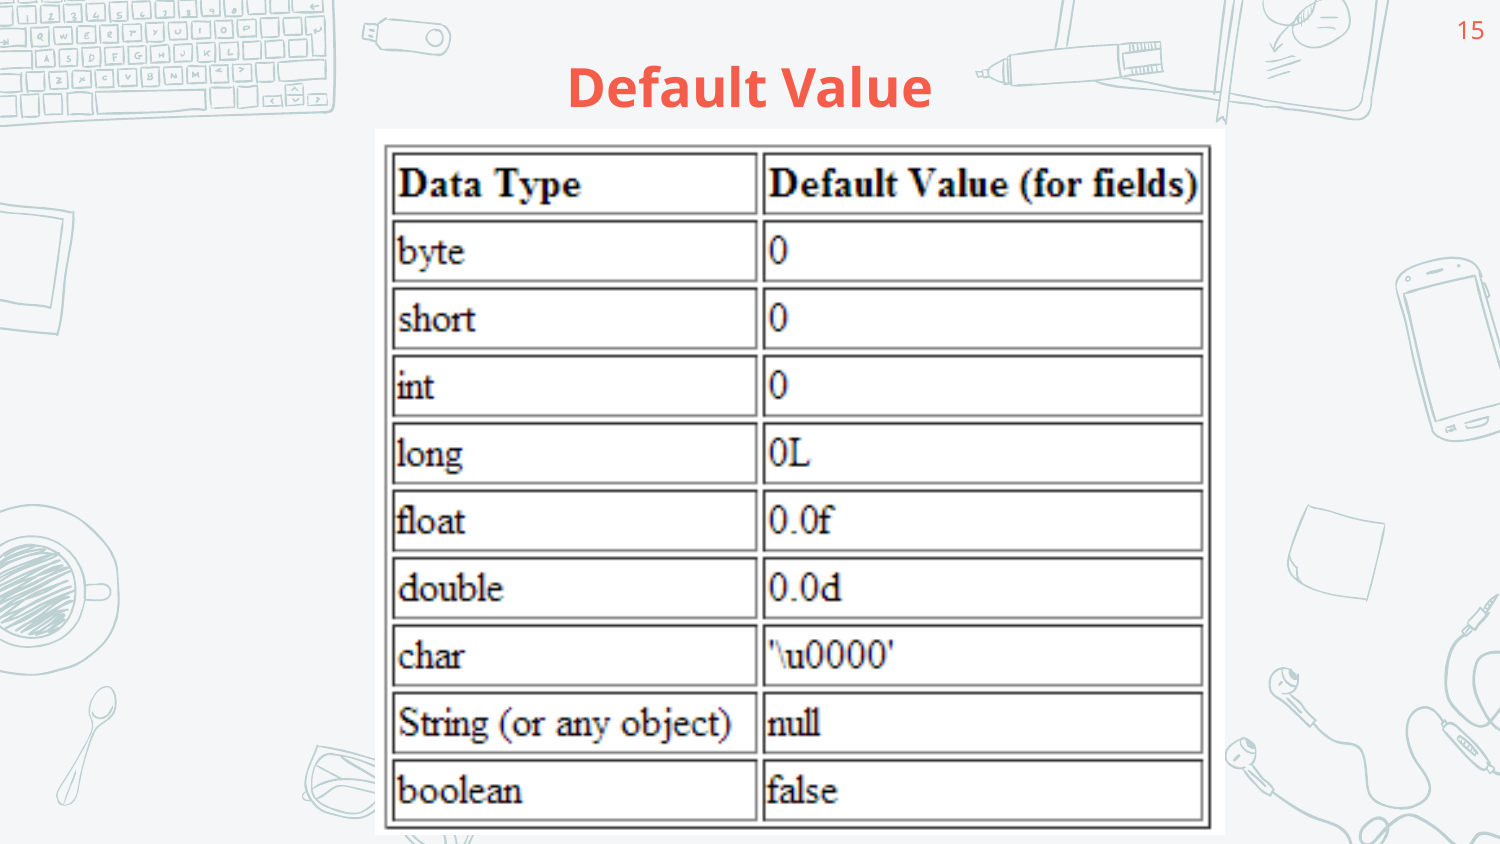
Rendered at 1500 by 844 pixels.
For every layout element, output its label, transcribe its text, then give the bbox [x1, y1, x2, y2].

title Default Value [185, 37, 1315, 134]
picture [374, 129, 1226, 836]
slide_number 15 [1435, 0, 1500, 53]
